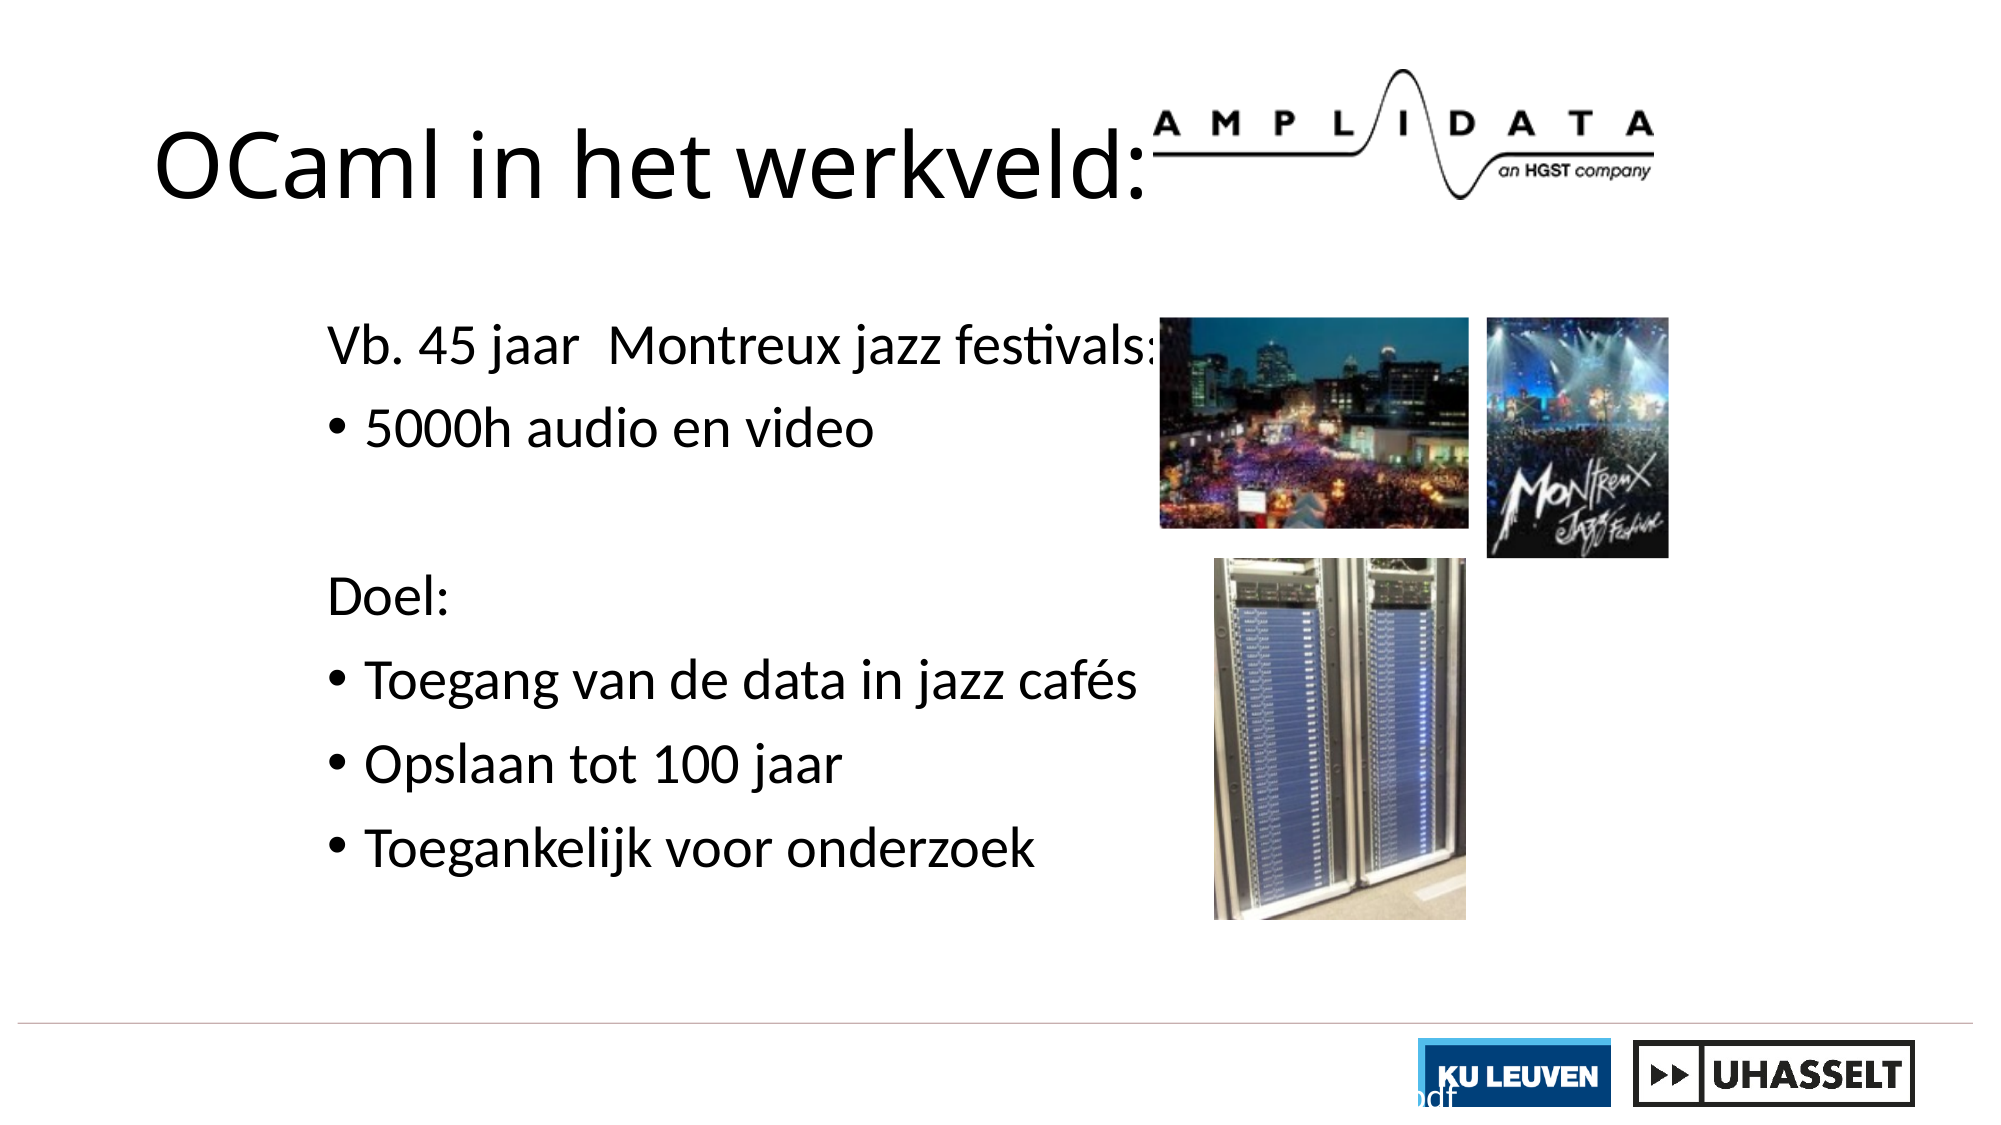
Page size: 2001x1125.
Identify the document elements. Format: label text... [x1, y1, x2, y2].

picture [1153, 69, 1654, 200]
title OCaml in het werkveld: [137, 59, 1863, 278]
list Vb. 45 jaar Montreux jazz festivals: 5000h audio en video Doel: Toegang van de data in jazz cafés Opslaan tot 100 jaar Toegankelijk voor onderzoek [312, 306, 1680, 934]
picture [1633, 1040, 1915, 1107]
picture [1418, 1038, 1611, 1064]
text_box Bron: http://people.cs.kuleuven.be/~tom.schrijvers/Research/talks/lhug4b.pdf [245, 1064, 1897, 1125]
picture [1153, 313, 1680, 923]
